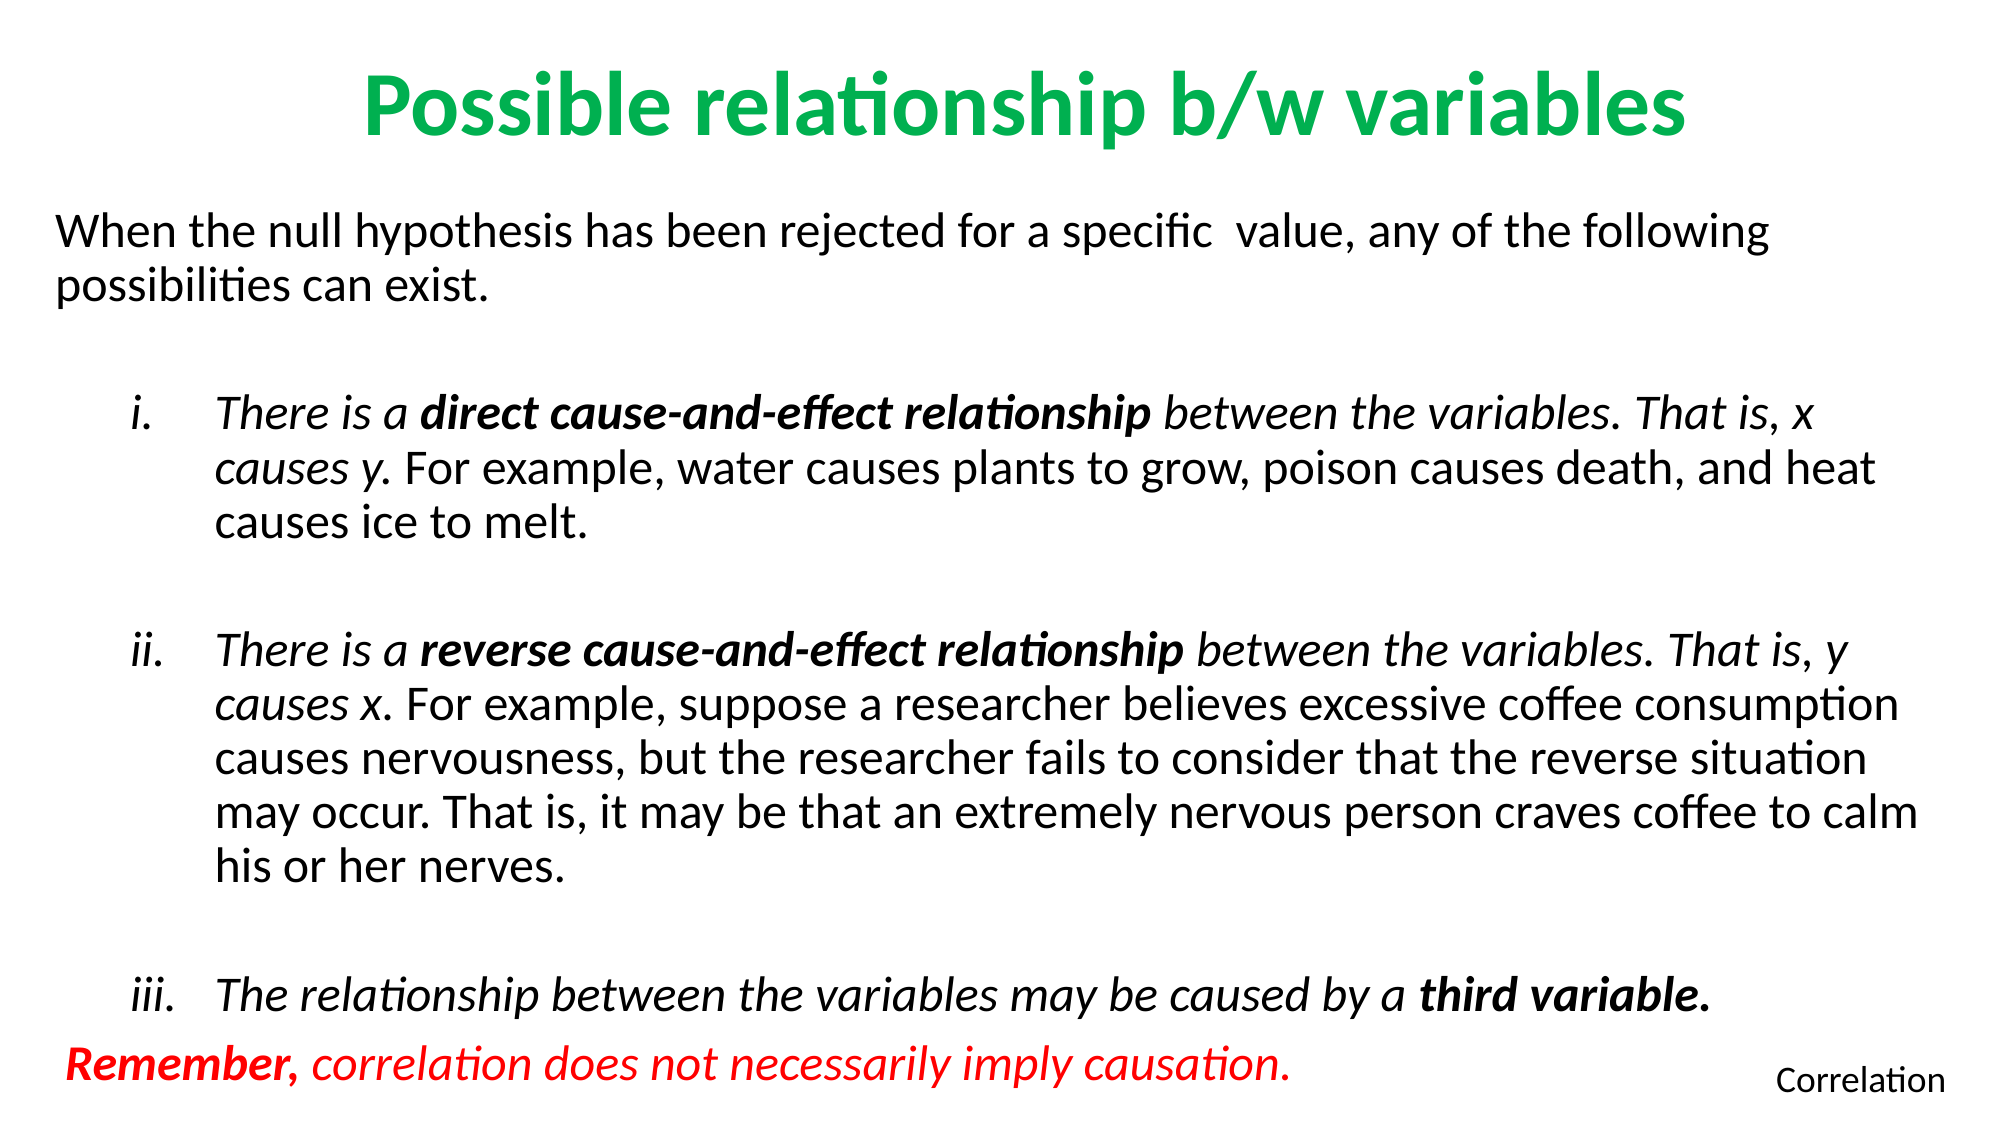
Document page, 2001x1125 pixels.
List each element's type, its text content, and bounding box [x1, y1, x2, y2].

title Possible relationship b/w variables [137, 23, 1936, 188]
text_box Correlation [1760, 1047, 1964, 1108]
text_box Remember, correlation does not necessarily imply causation. [0, 1022, 1348, 1098]
list When the null hypothesis has been rejected for a specific value, any of the following possibilities can exist. There is a direct cause-and-effect relationship between the variables. That is, x causes y. For example, water causes plants to grow, poison causes death, and heat causes ice to melt. There is a reverse cause-and-effect relationship between the variables. That is, y causes x. For example, suppose a researcher believes excessive coffee consumption causes nervousness, but the researcher fails to consider that the reverse situation may occur. That is, it may be that an extremely nervous person craves coffee to calm his or her nerves. The relationship between the variables may be caused by a third variable. [40, 196, 1936, 1099]
